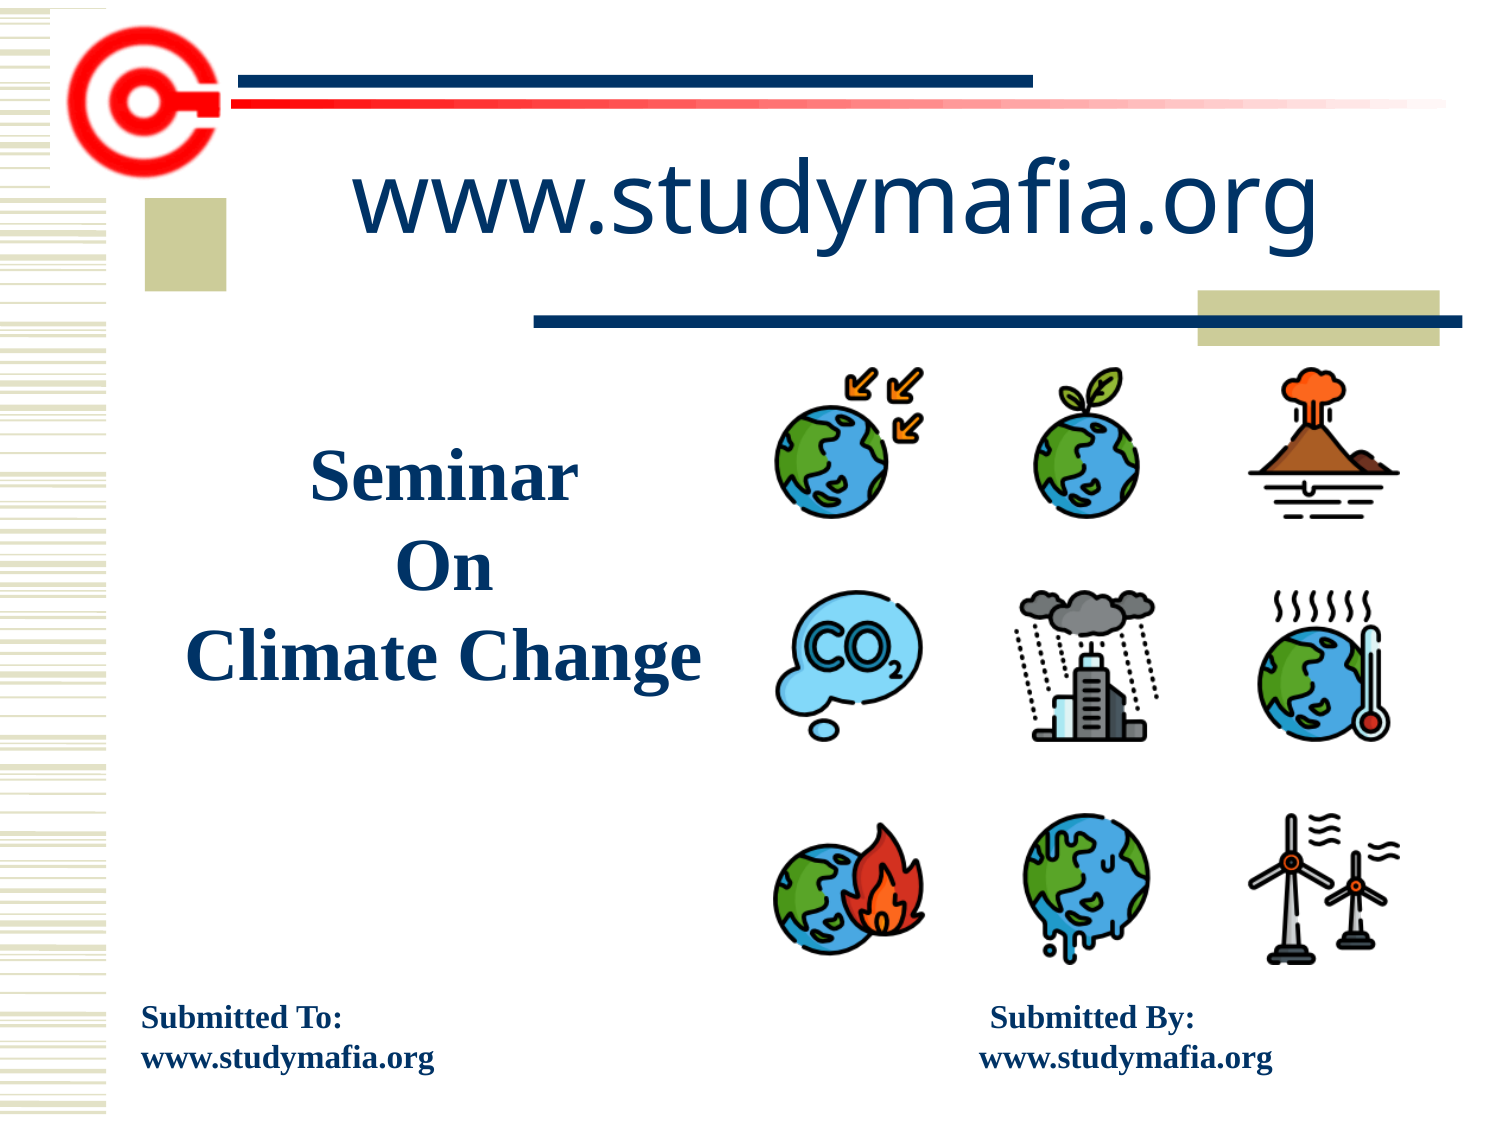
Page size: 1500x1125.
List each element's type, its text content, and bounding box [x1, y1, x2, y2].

picture [772, 366, 1400, 965]
text_box Submitted To: Submitted By: www.studymafia.org www.studymafia.org [126, 988, 1500, 1083]
text_box www.studymafia.org [124, 99, 1500, 288]
text_box Seminar On Climate Change [100, 418, 772, 704]
picture [49, 9, 1475, 198]
